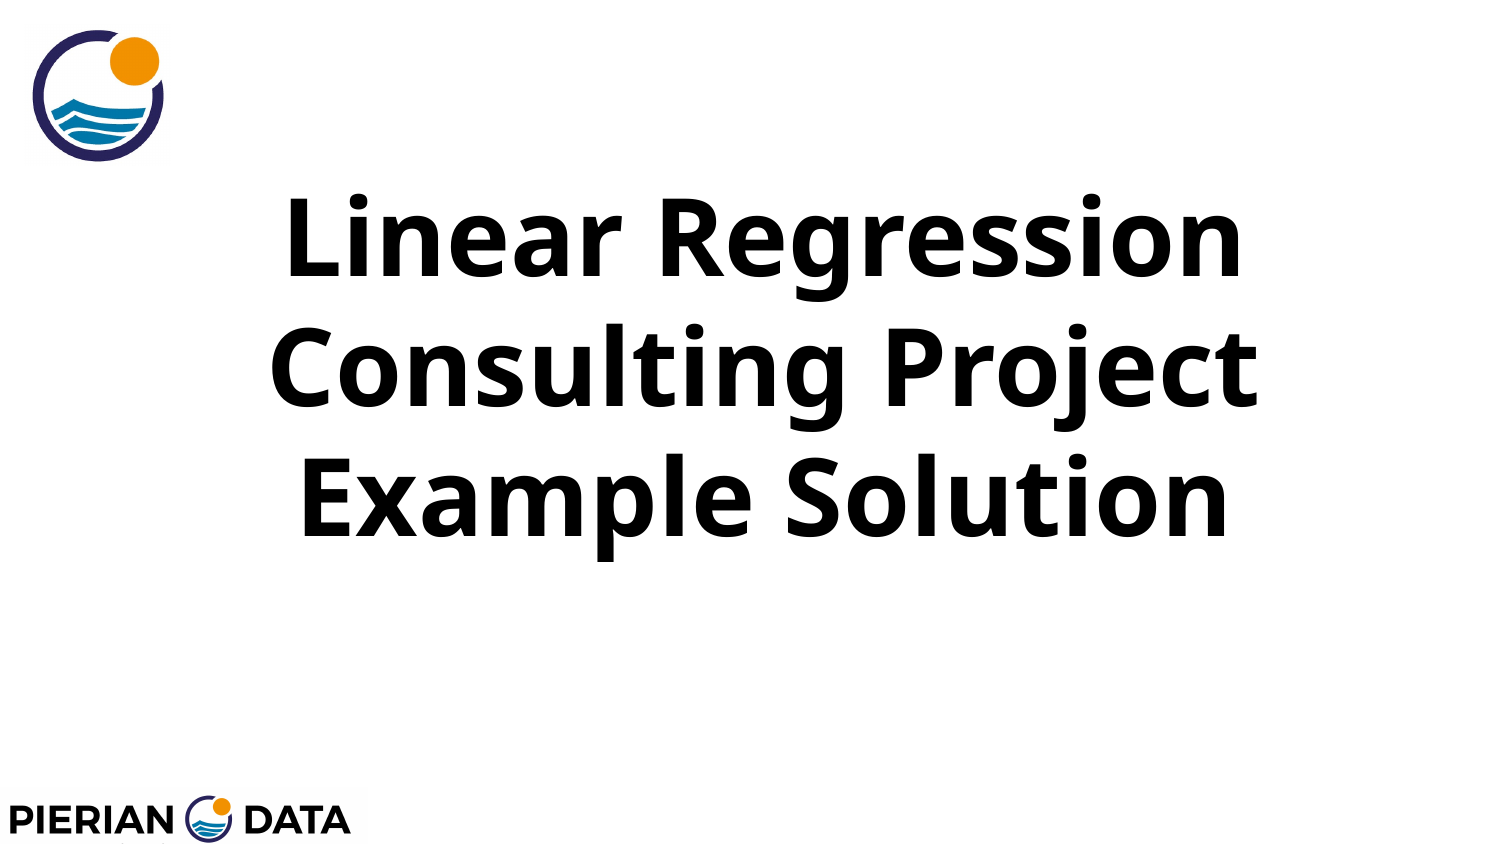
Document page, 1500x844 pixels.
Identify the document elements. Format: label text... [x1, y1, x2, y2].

title Linear Regression Consulting Project Example Solution [51, 236, 1477, 574]
picture [0, 787, 368, 844]
picture [24, 24, 172, 167]
